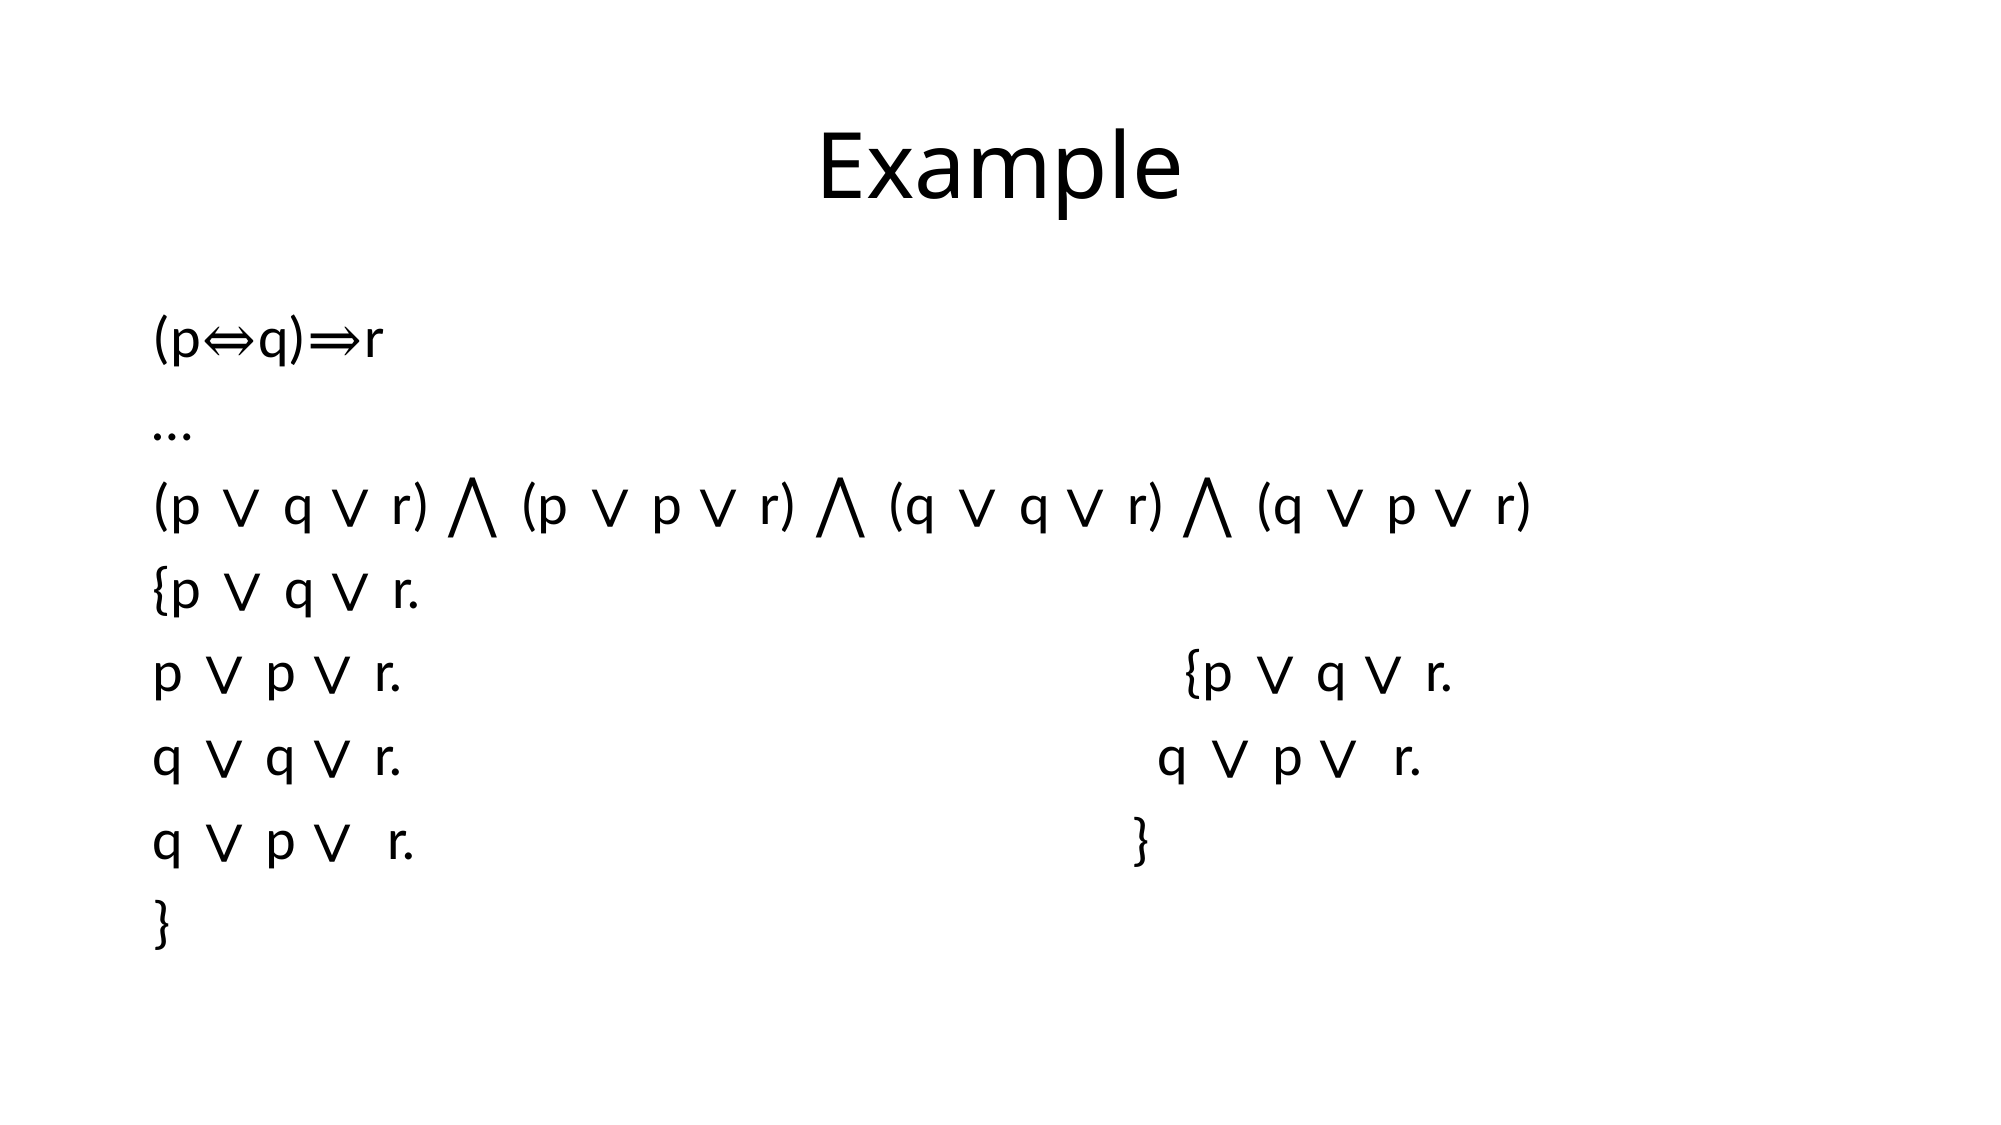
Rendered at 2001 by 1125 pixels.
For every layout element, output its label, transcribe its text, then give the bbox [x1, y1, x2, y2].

title Example [137, 59, 1863, 278]
